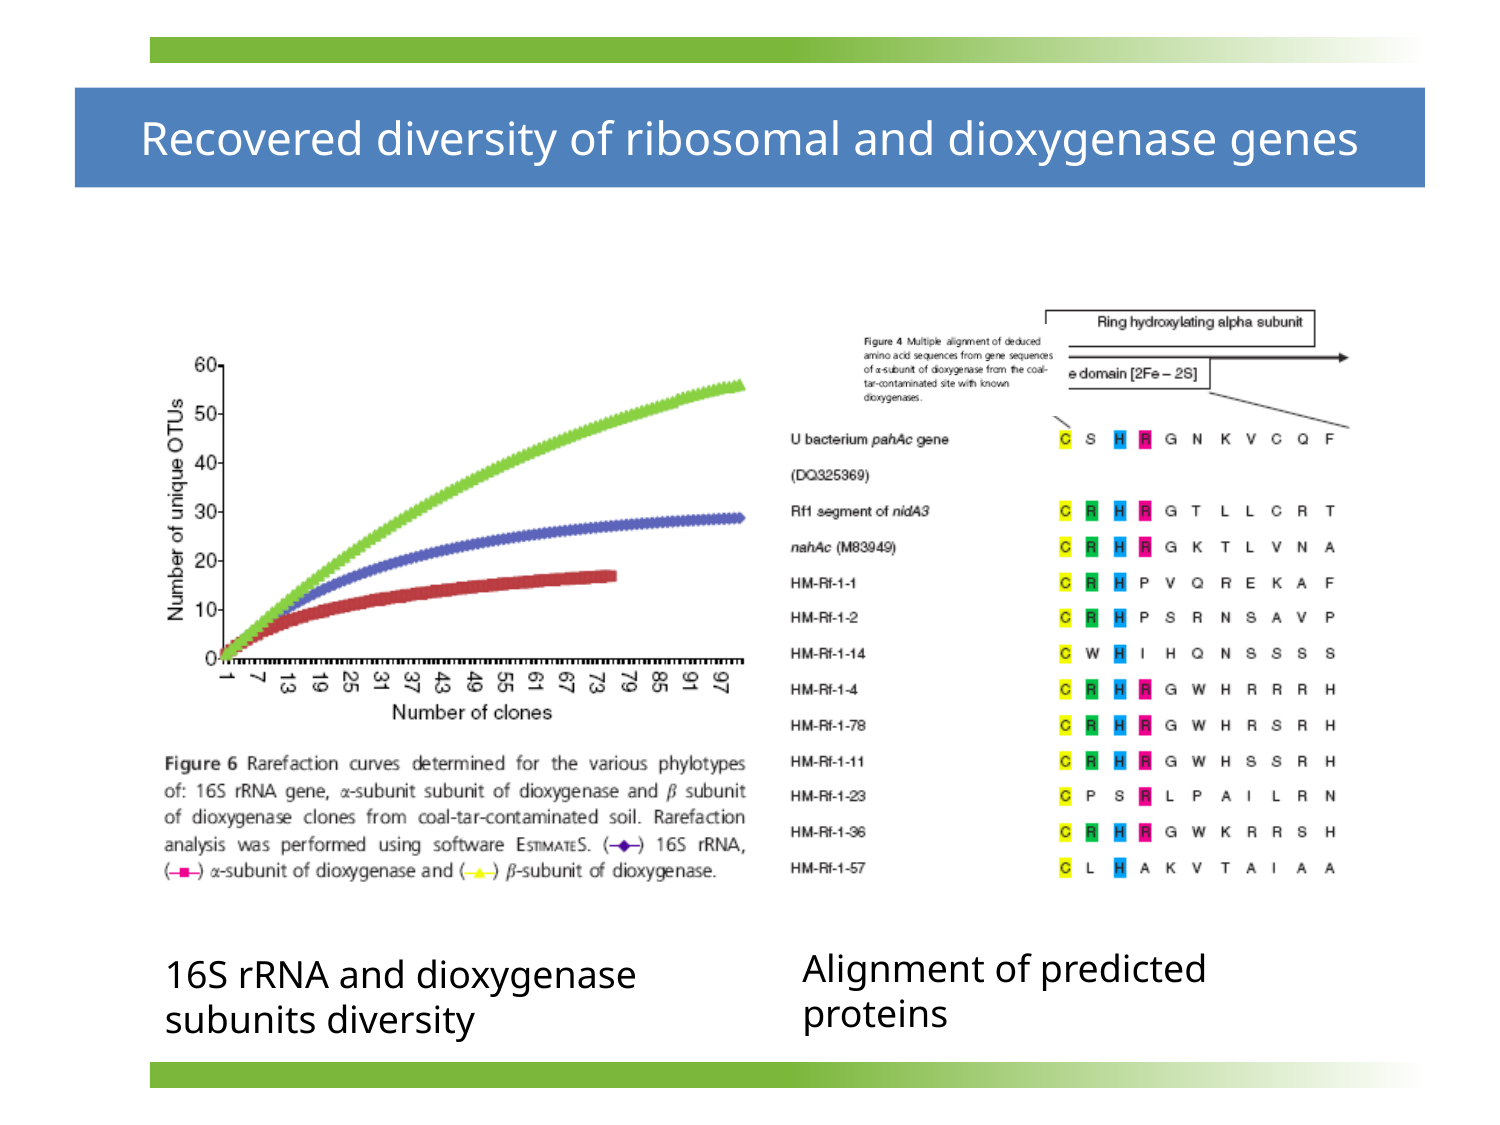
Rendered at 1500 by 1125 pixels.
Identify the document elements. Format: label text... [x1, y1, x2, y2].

picture [749, 274, 1357, 888]
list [149, 337, 744, 885]
text_box 16S rRNA and dioxygenase subunits diversity [150, 943, 725, 1049]
text_box Alignment of predicted proteins [787, 937, 1363, 1043]
title Recovered diversity of ribosomal and dioxygenase genes [125, 87, 1438, 188]
